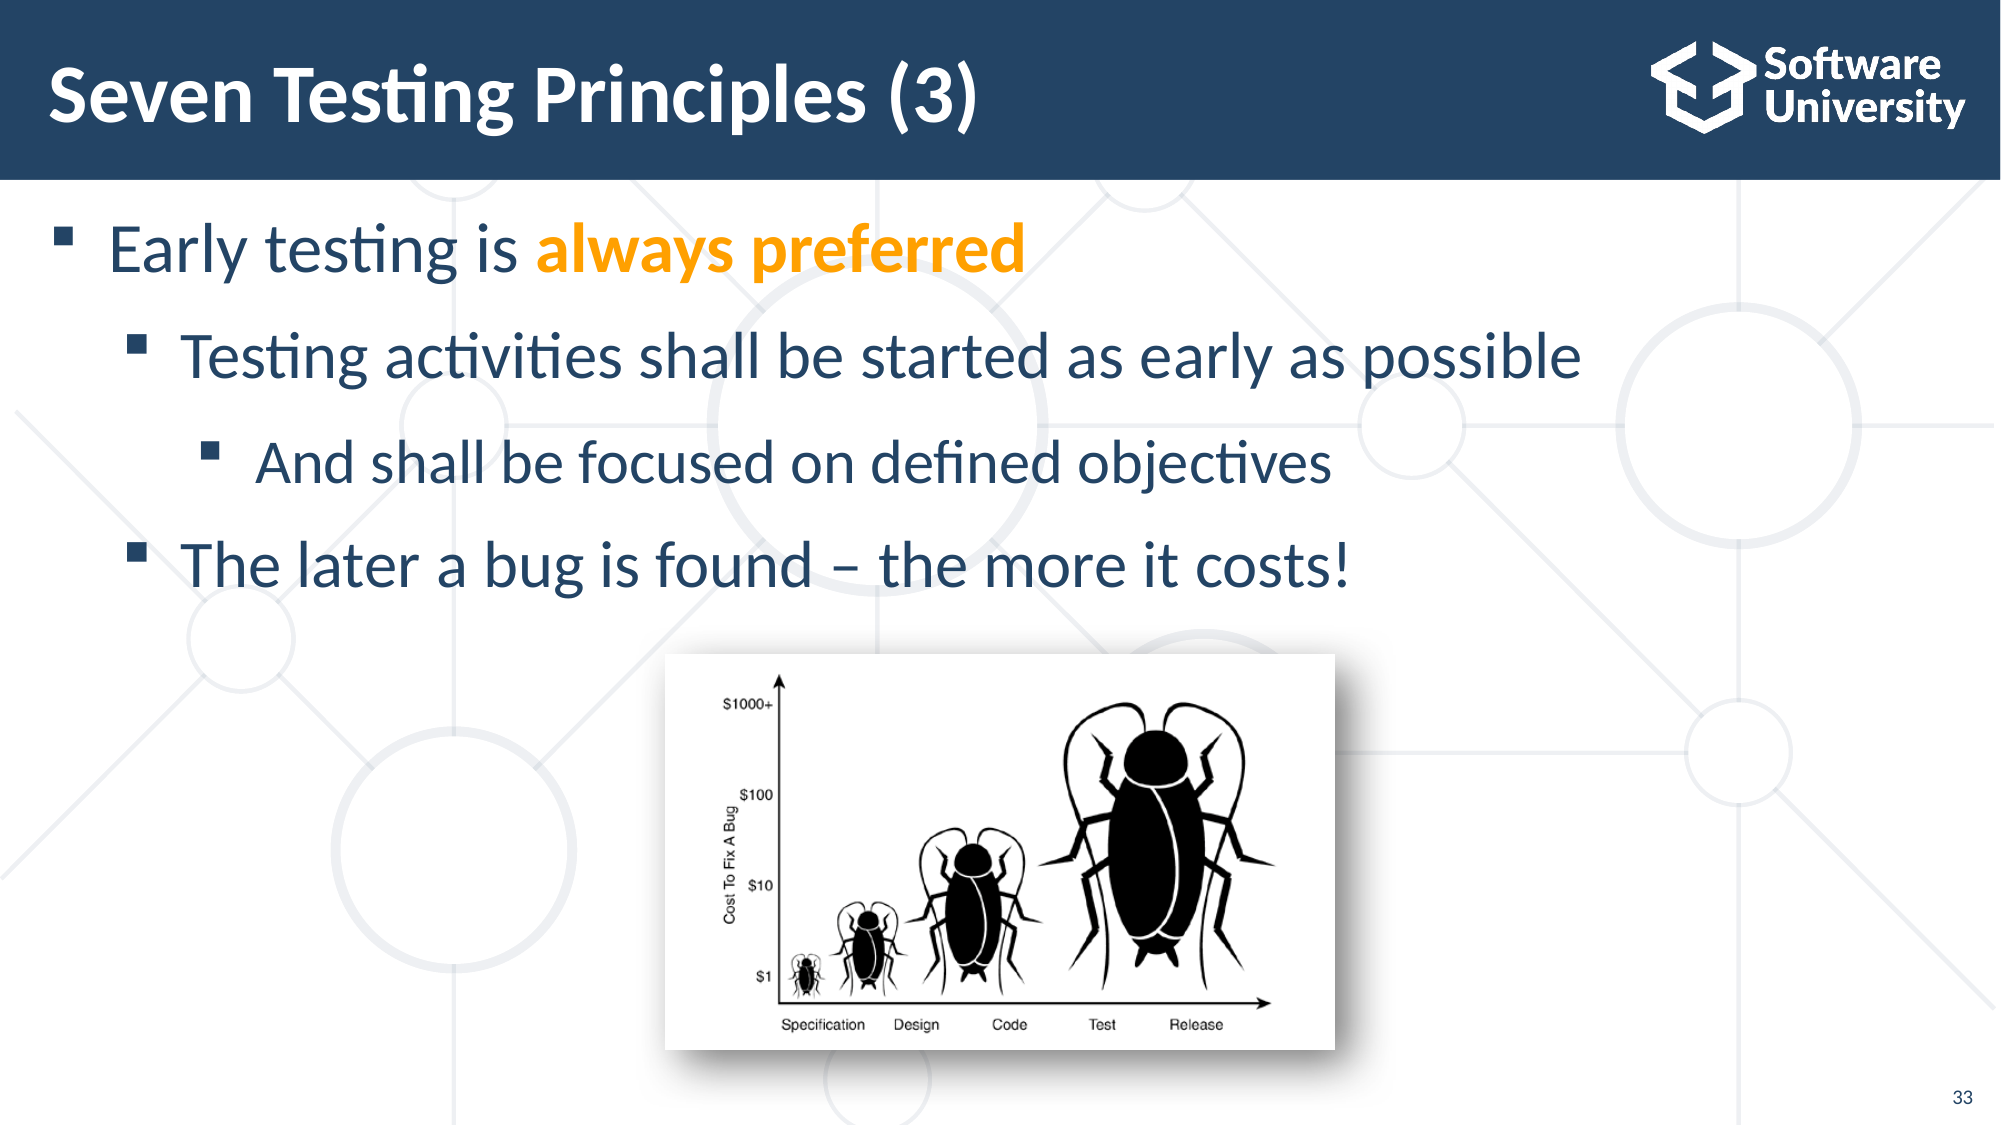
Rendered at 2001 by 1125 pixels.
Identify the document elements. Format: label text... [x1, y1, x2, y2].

picture [665, 654, 1335, 1050]
list Early testing is always preferred Testing activities shall be started as early as possible And shall be focused on defined objectives The later a bug is found – the more it costs! [31, 196, 1970, 1104]
slide_number 33 [1927, 1067, 1989, 1117]
title Seven Testing Principles (3) [31, 16, 1625, 162]
picture [1651, 41, 1966, 134]
